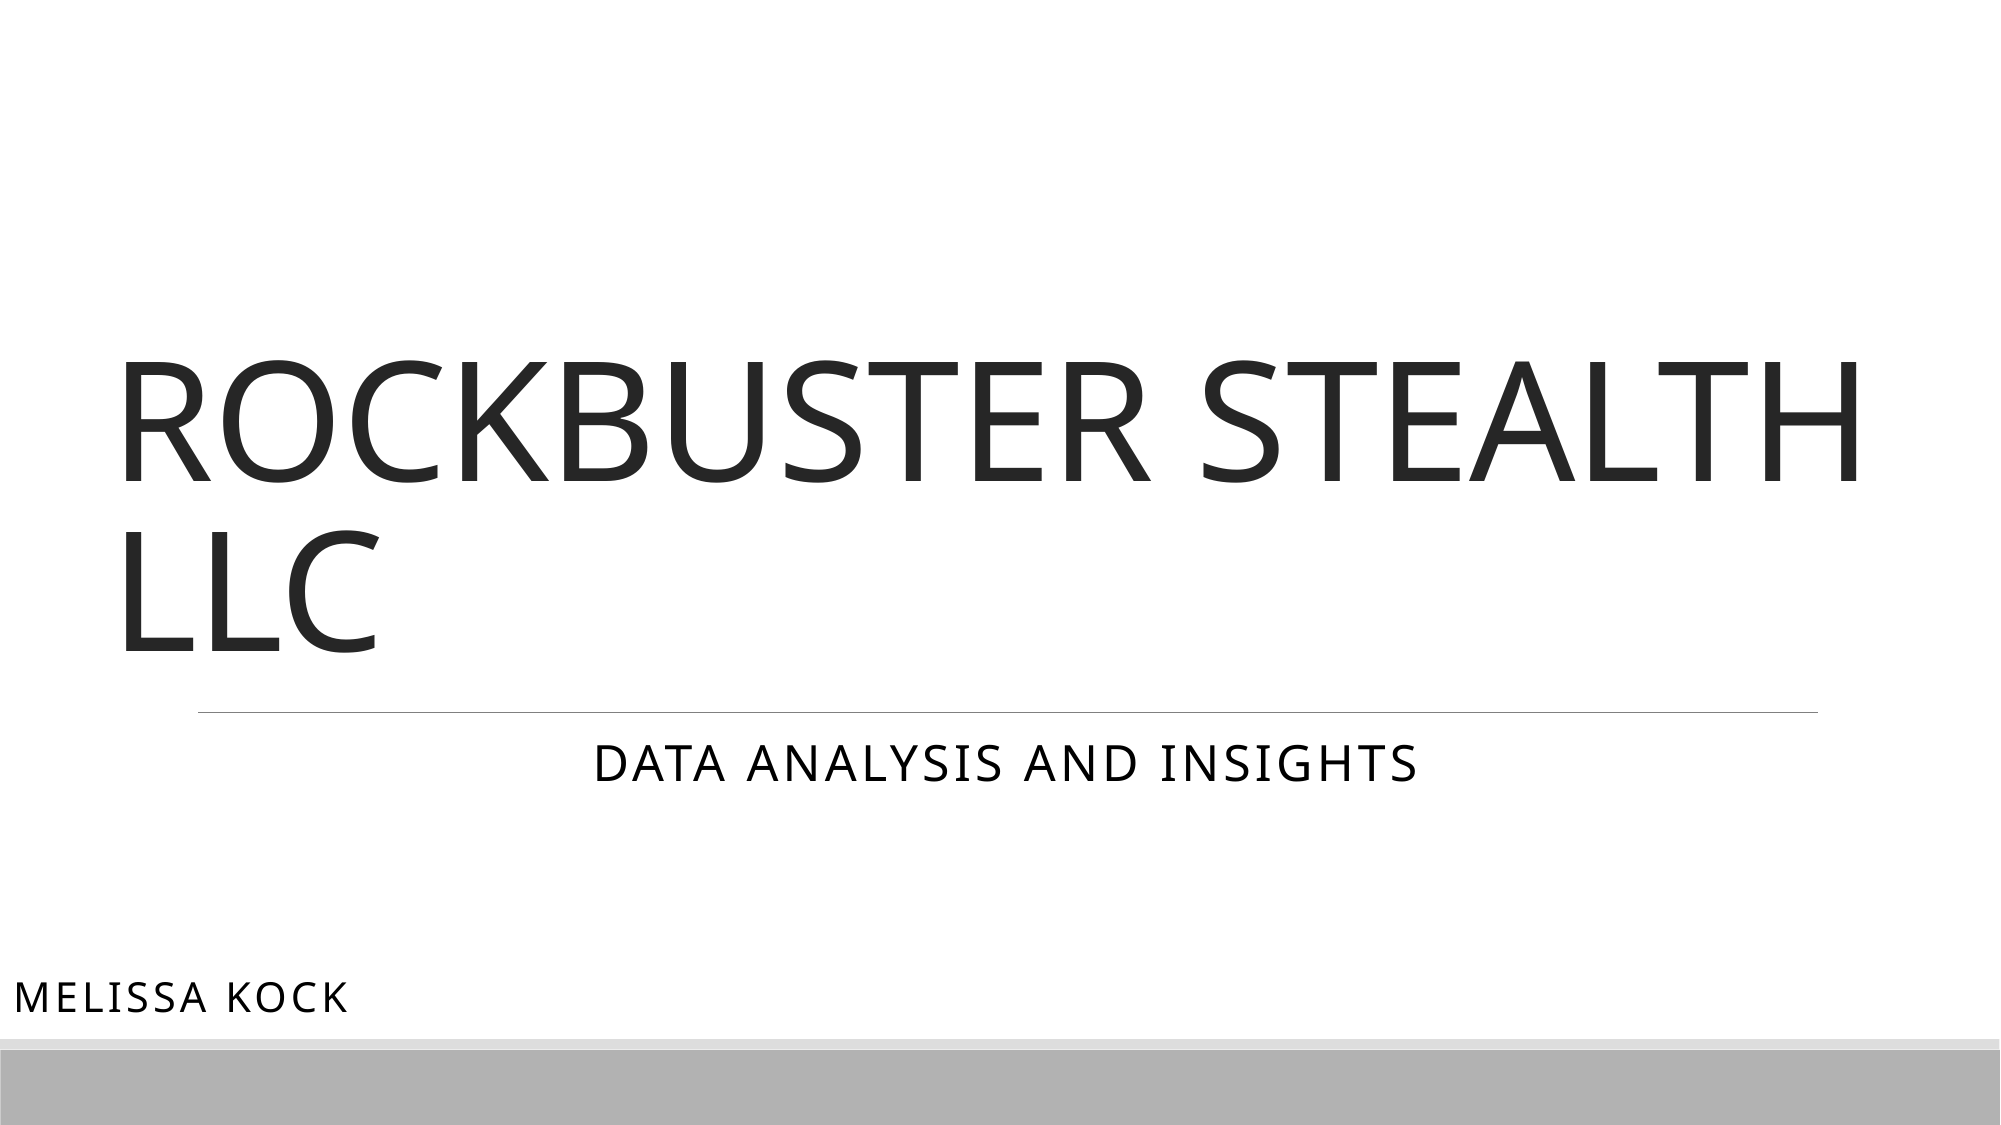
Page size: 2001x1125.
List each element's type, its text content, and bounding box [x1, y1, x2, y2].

text_box Melissa Kock [0, 969, 372, 1039]
title ROCKBUSTER STEALTH LLC [95, 108, 1916, 694]
subtitle Data analysis and insights [180, 730, 1831, 919]
